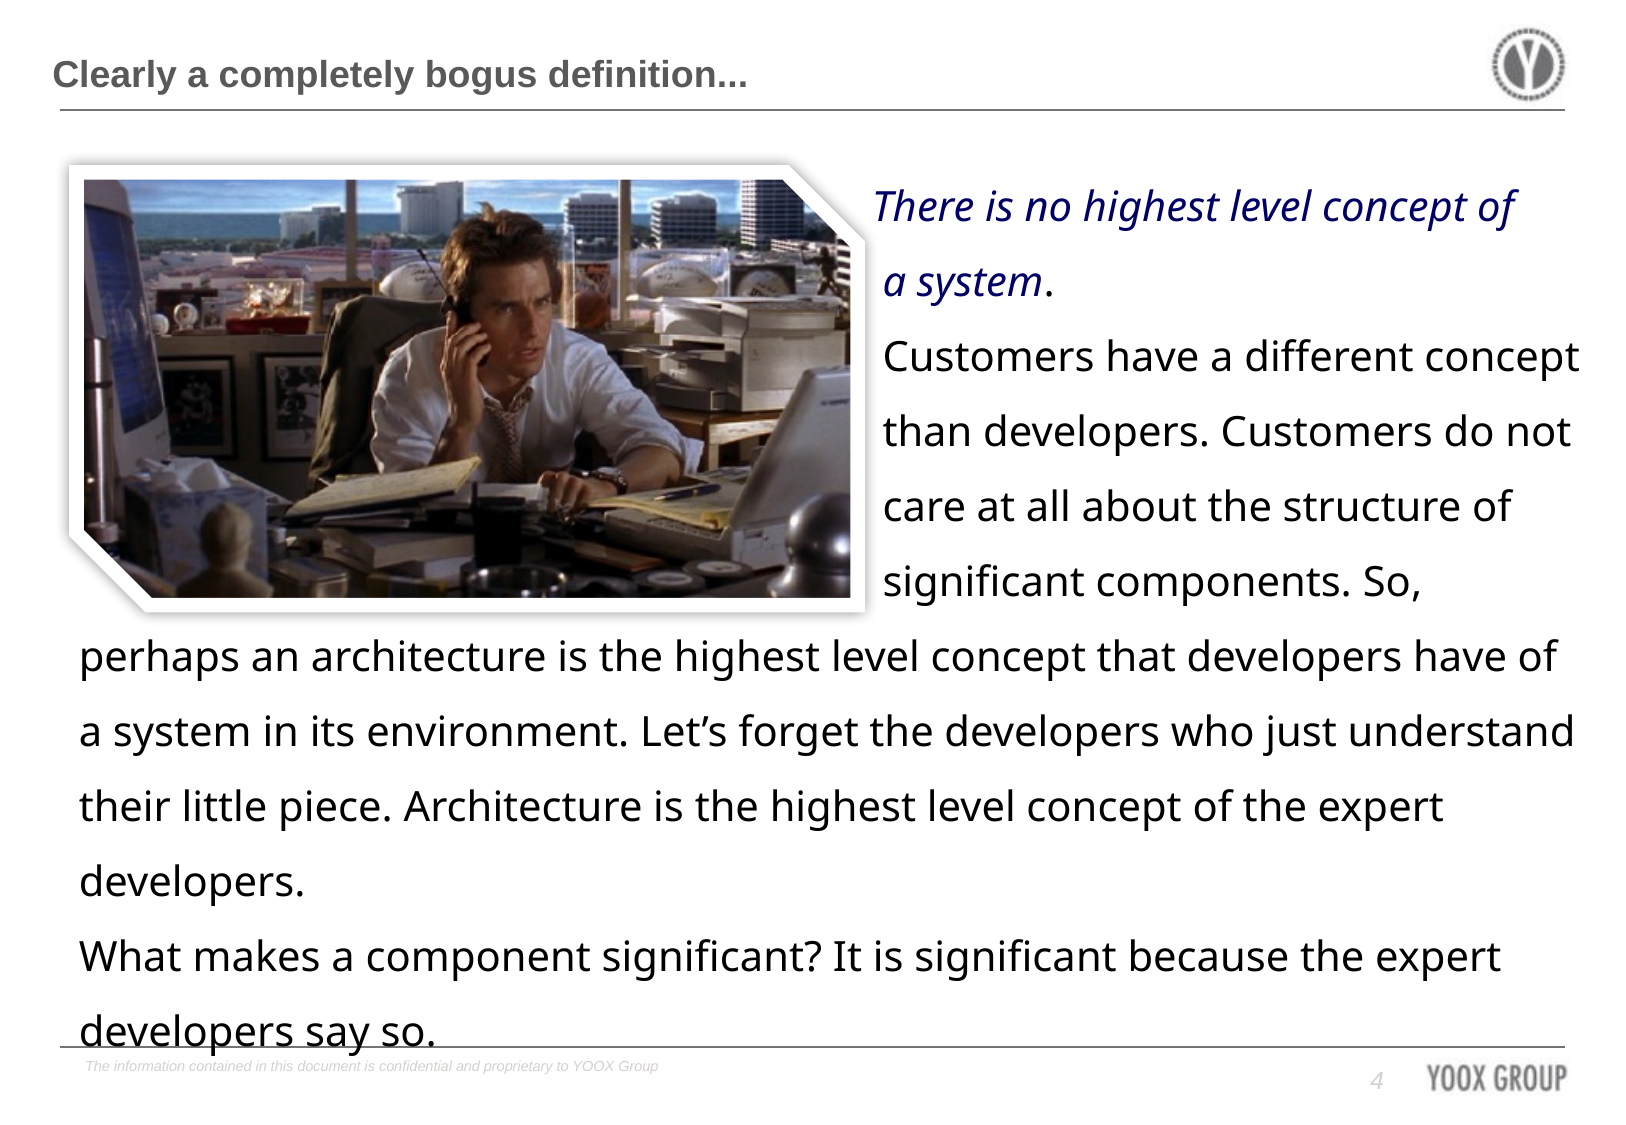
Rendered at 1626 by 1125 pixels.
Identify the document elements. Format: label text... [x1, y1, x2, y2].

picture [1487, 23, 1571, 107]
picture [76, 172, 858, 606]
slide_number 4 [1017, 1058, 1398, 1101]
title Clearly a completely bogus definition... [52, 42, 1411, 103]
picture [1424, 1062, 1570, 1100]
text_box There is no highest level concept of a system. Customers have a different concept than developers. Customers do not care at all about the structure of significant components. So, perhaps an architecture is the highest level concept that developers have of a system in its environment. Let’s forget the developers who just understand their little piece. Architecture is the highest level concept of the expert developers. What makes a component significant? It is significant because the expert developers say so. [64, 147, 1596, 1062]
